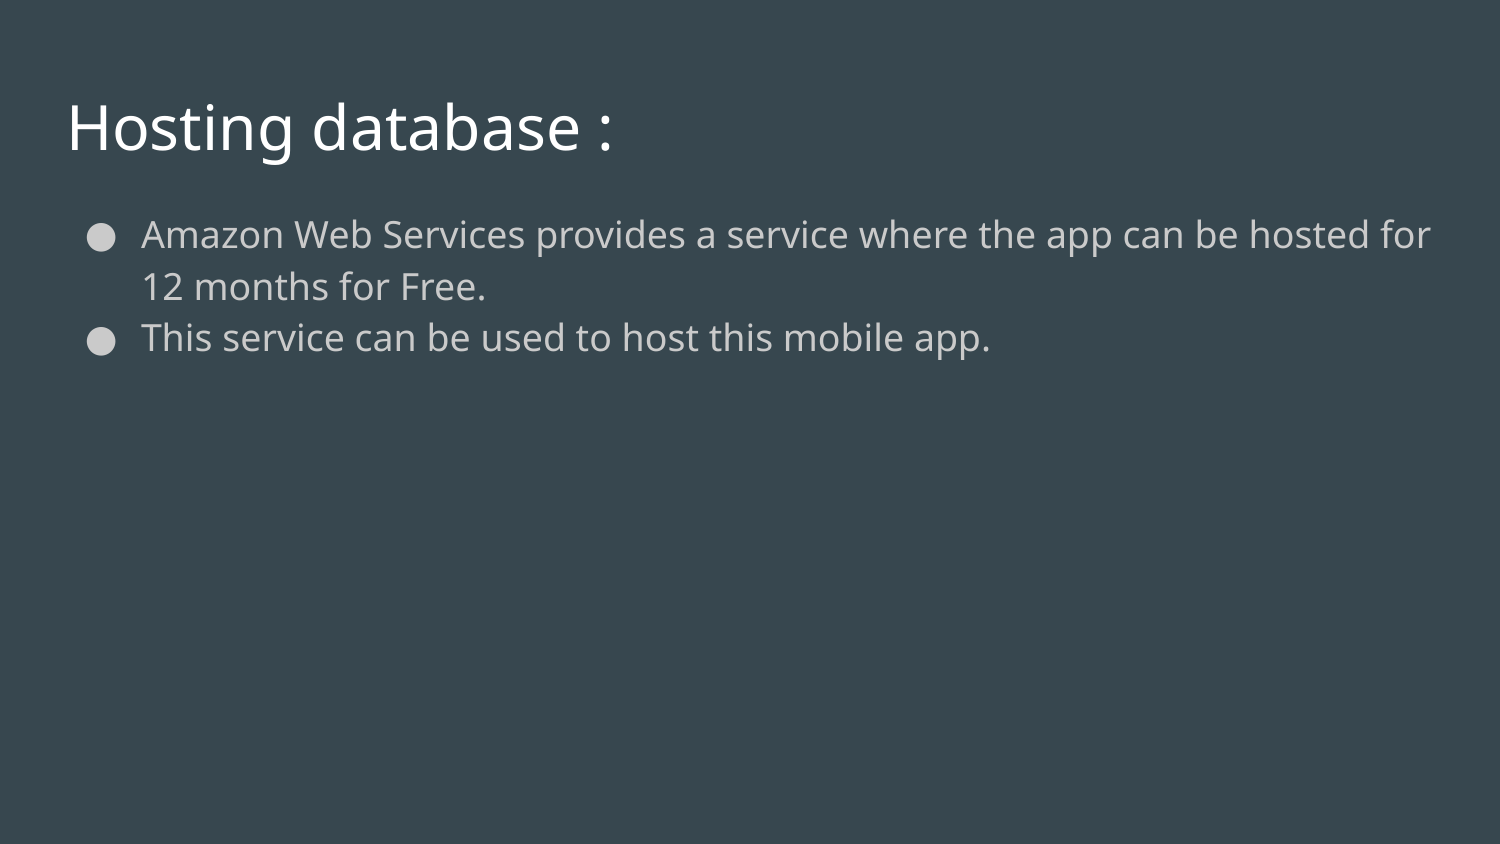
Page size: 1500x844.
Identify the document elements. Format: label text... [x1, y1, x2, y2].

list Amazon Web Services provides a service where the app can be hosted for 12 months for Free. This service can be used to host this mobile app. [51, 189, 1449, 750]
title Hosting database : [51, 72, 1449, 167]
